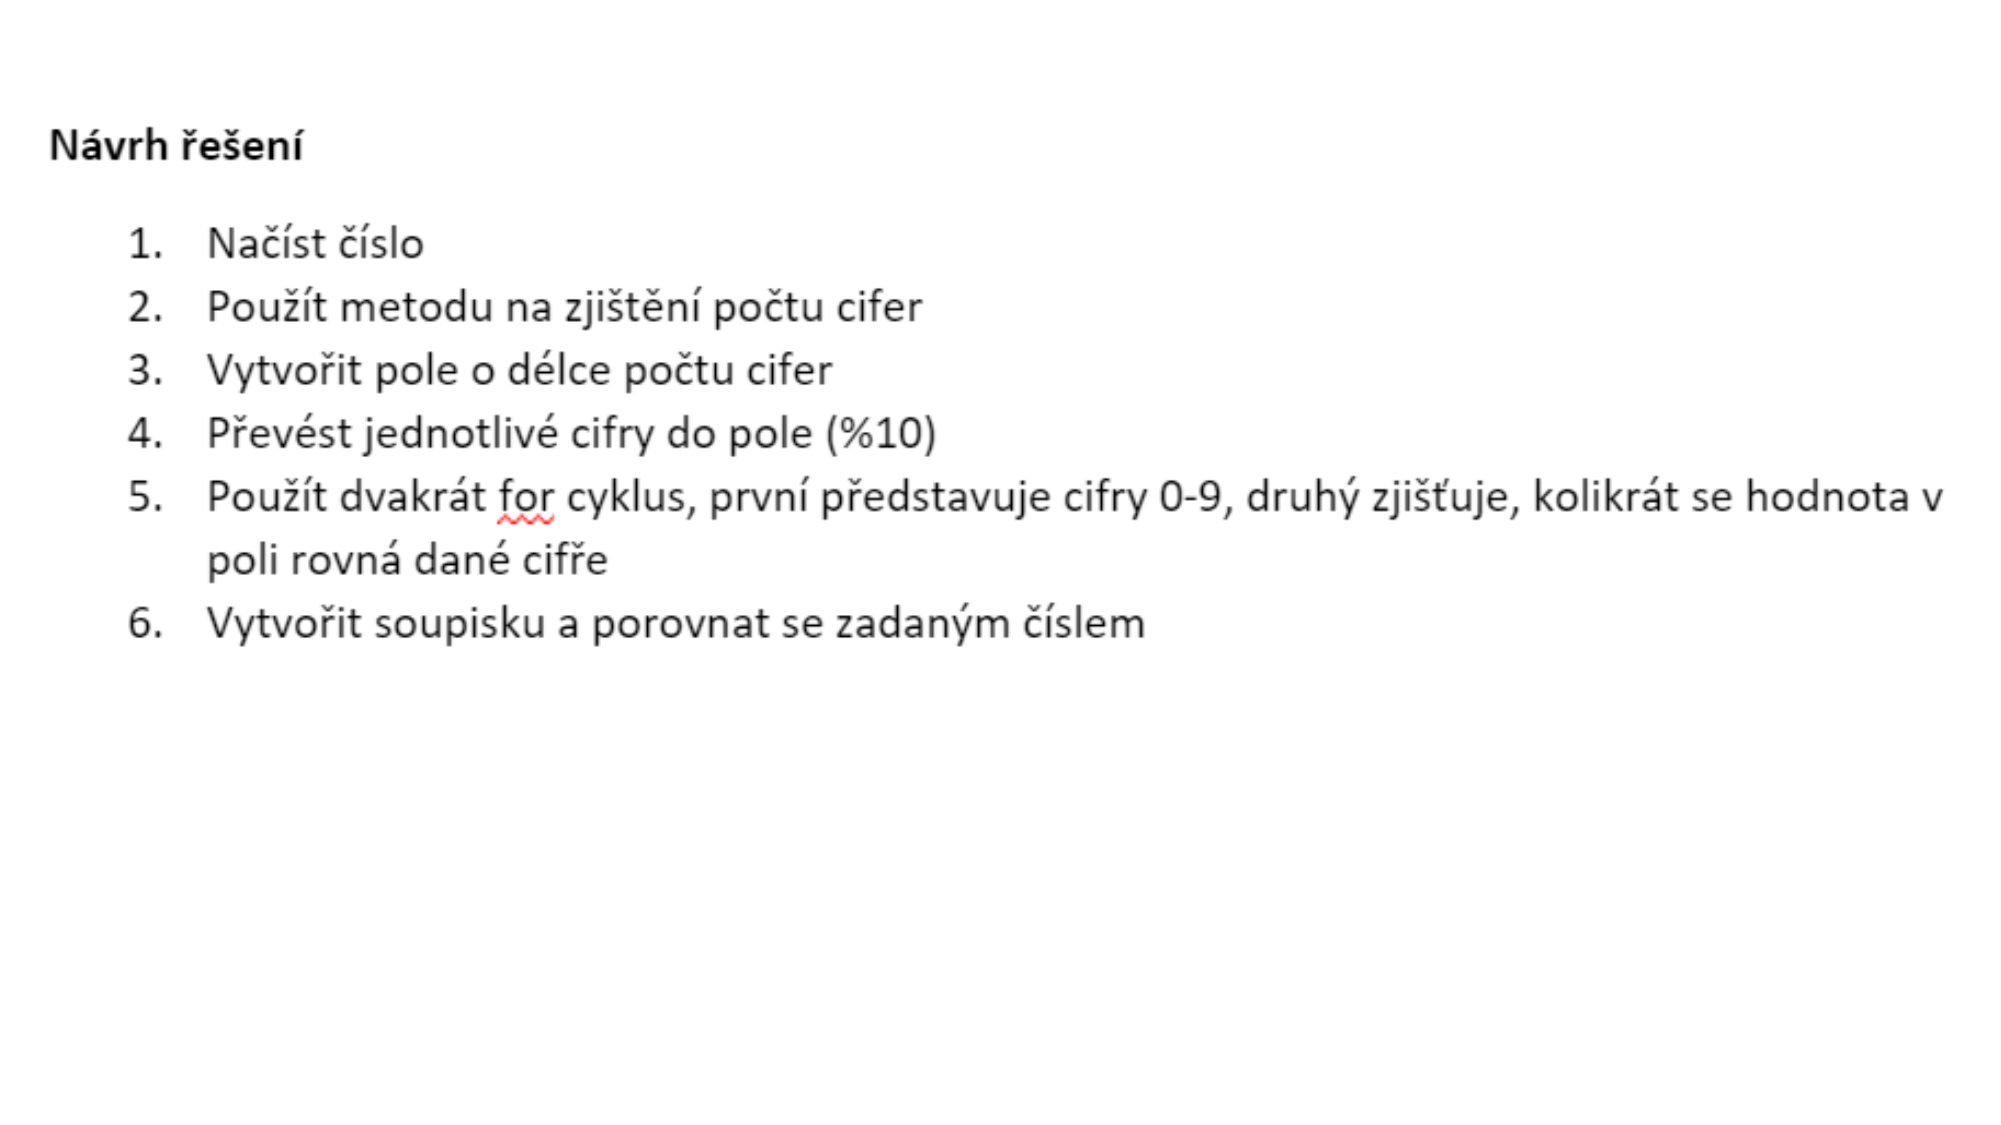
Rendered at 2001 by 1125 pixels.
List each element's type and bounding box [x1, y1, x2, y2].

picture [0, 95, 1998, 673]
